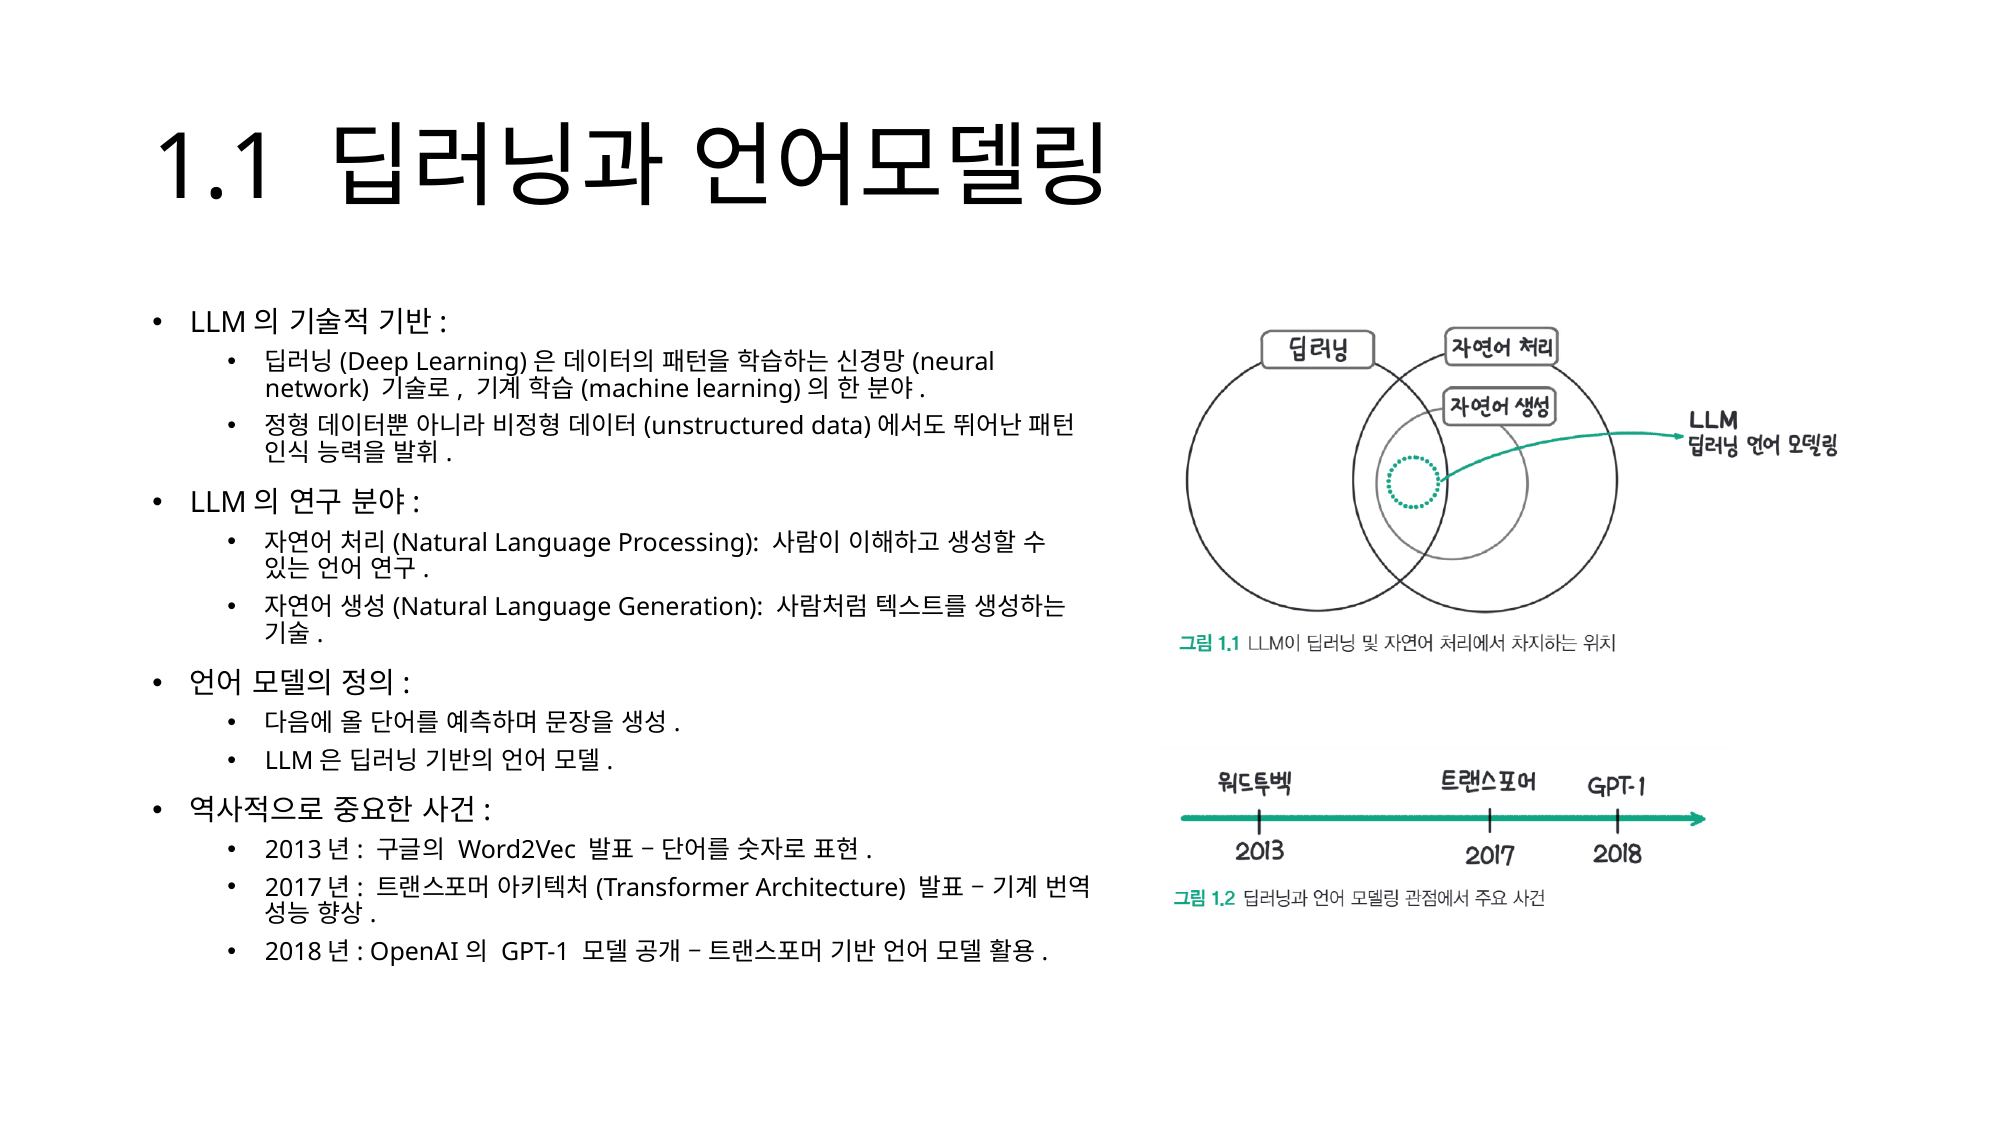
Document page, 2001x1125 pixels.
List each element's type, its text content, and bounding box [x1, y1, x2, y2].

picture [1159, 746, 1729, 919]
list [1159, 299, 1863, 656]
title 1.1 딥러닝과 언어모델링 [137, 59, 1863, 278]
list LLM의 기술적 기반: 딥러닝(Deep Learning)은 데이터의 패턴을 학습하는 신경망(neural network) 기술로, 기계 학습(machine learning)의 한 분야. 정형 데이터뿐 아니라 비정형 데이터(unstructured data)에서도 뛰어난 패턴 인식 능력을 발휘. LLM의 연구 분야: 자연어 처리(Natural Language Processing): 사람이 이해하고 생성할 수 있는 언어 연구. 자연어 생성(Natural Language Generation): 사람처럼 텍스트를 생성하는 기술. 언어 모델의 정의: 다음에 올 단어를 예측하며 문장을 생성. LLM은 딥러닝 기반의 언어 모델. 역사적으로 중요한 사건: 2013년: 구글의 Word2Vec 발표 – 단어를 숫자로 표현. 2017년: 트랜스포머 아키텍처(Transformer Architecture) 발표 – 기계 번역 성능 향상. 2018년: OpenAI의 GPT-1 모델 공개 – 트랜스포머 기반 언어 모델 활용. [137, 299, 1109, 1014]
